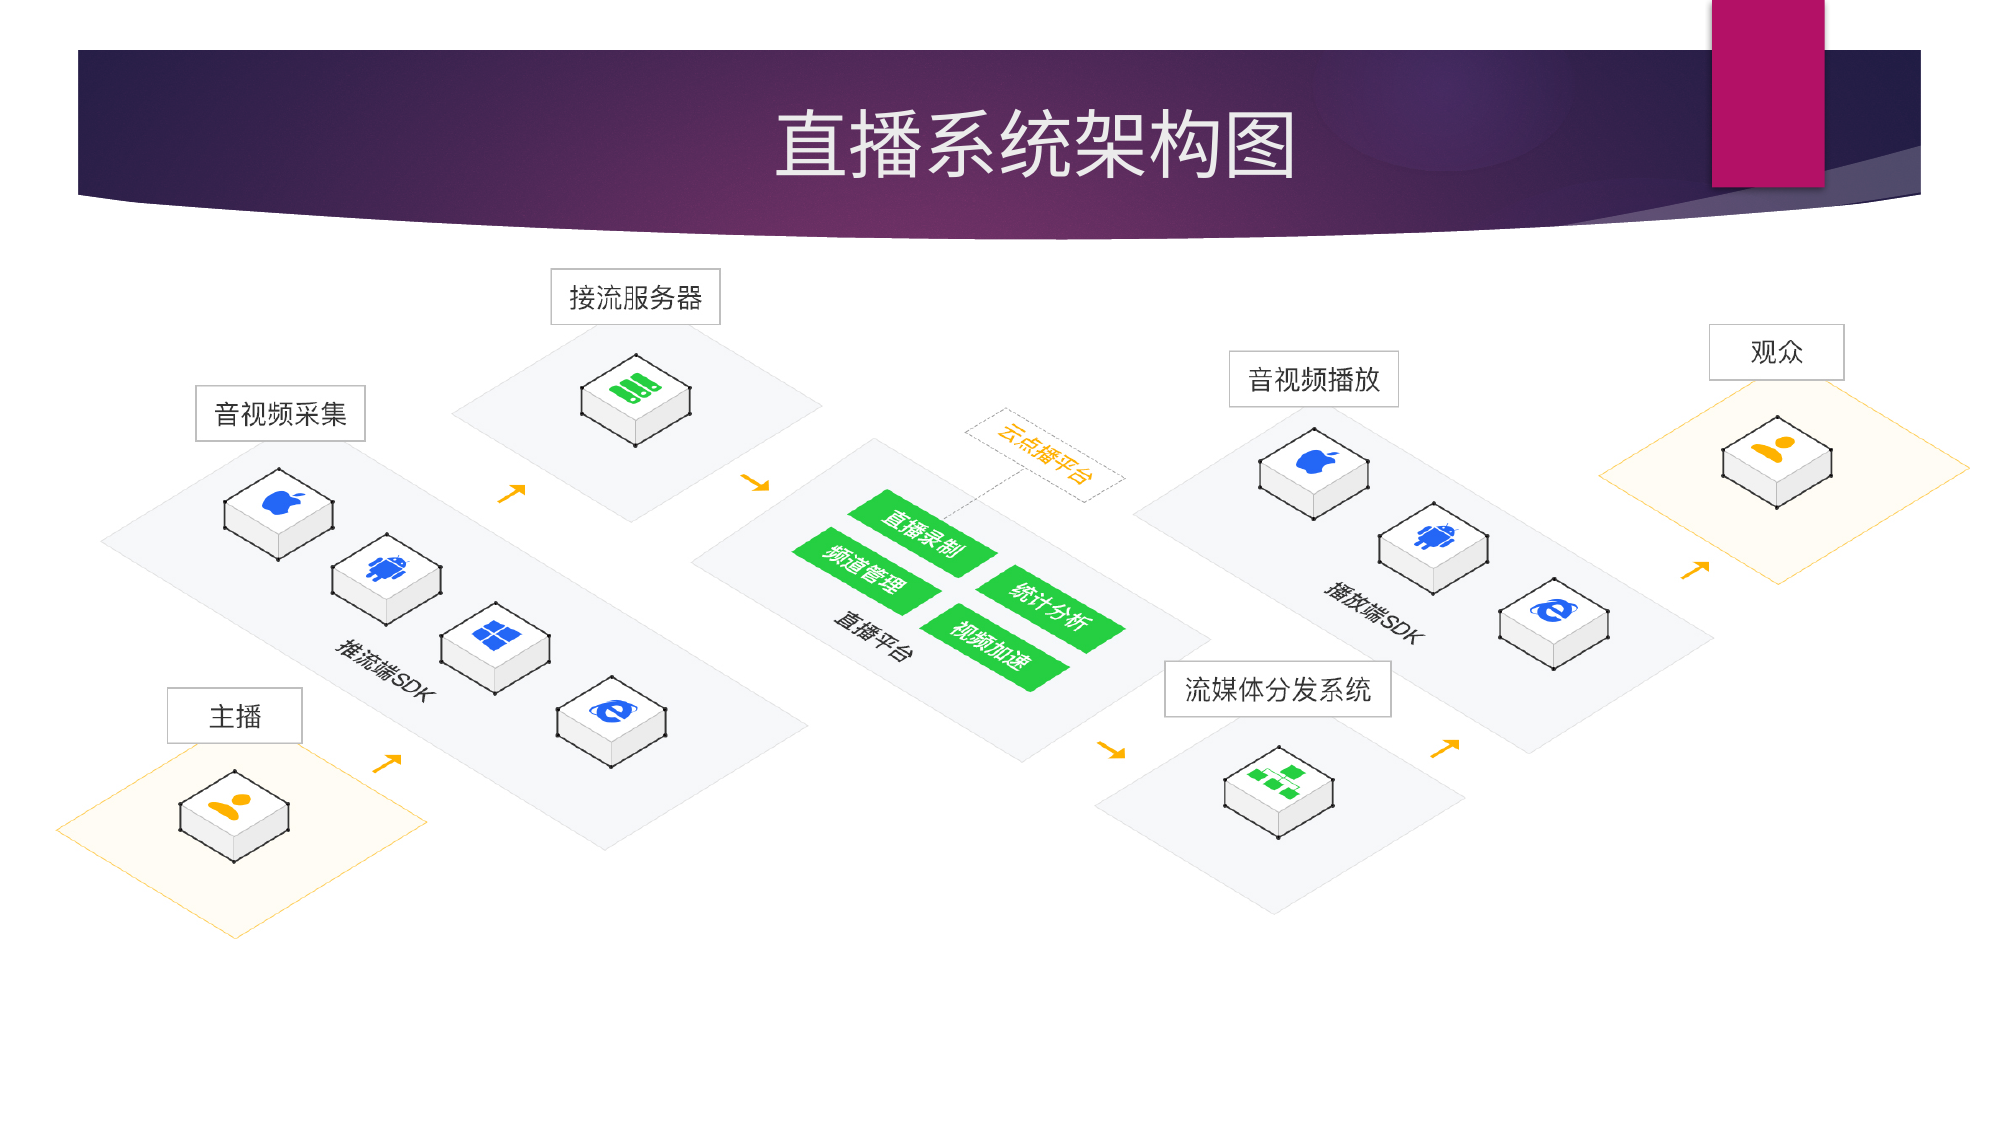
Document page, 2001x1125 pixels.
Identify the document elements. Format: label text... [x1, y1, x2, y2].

picture [54, 268, 1970, 939]
title 直播系统架构图 [478, 84, 1594, 201]
